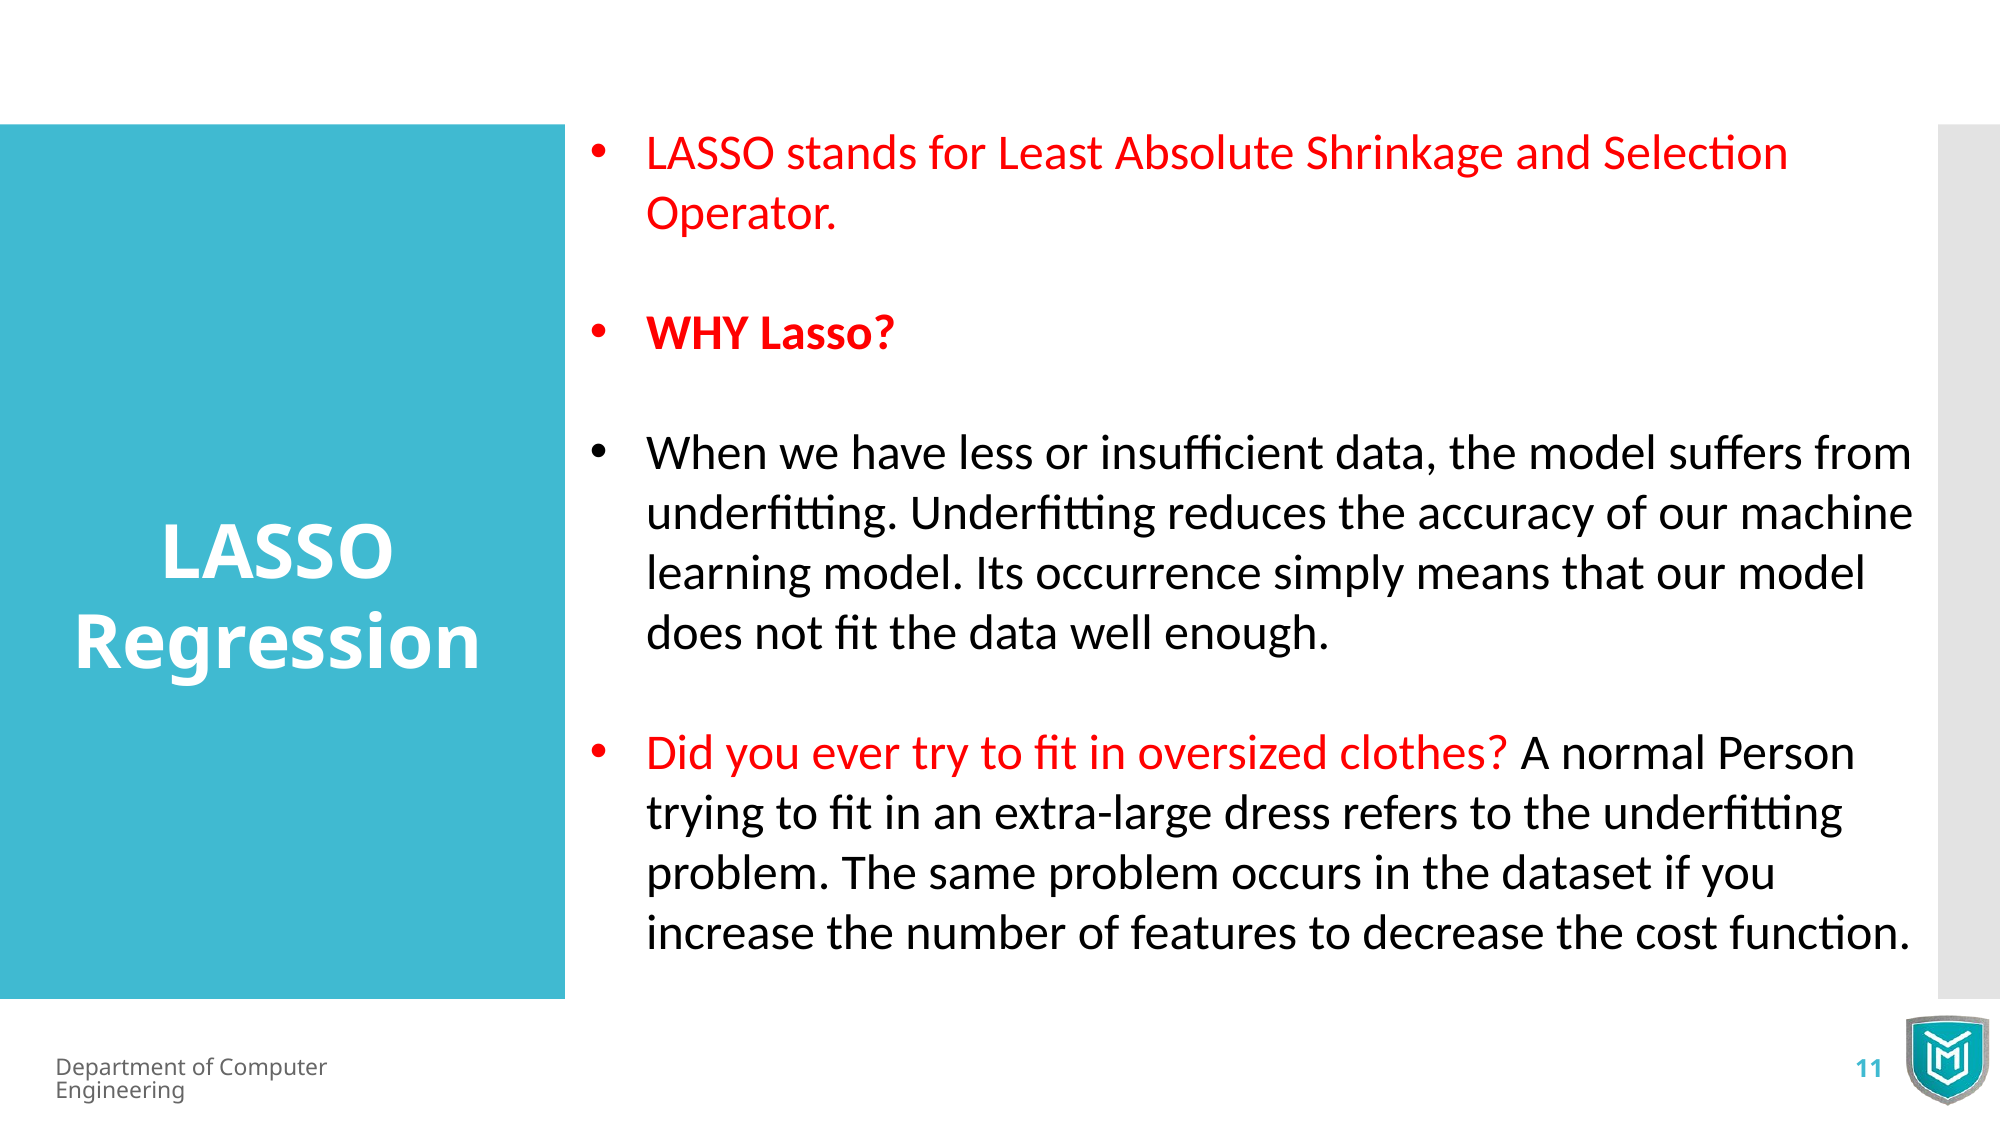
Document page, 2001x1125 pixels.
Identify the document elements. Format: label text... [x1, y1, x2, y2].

footer Department of Computer Engineering [53, 1056, 428, 1125]
text_box LASSO Regression [53, 501, 500, 684]
picture [1896, 995, 2000, 1125]
slide_number 11 [1848, 1061, 1888, 1125]
text_box LASSO stands for Least Absolute Shrinkage and Selection Operator. WHY Lasso? When we have less or insufficient data, the model suffers from underfitting. Underfitting reduces the accuracy of our machine learning model. Its occurrence simply means that our model does not fit the data well enough. Did you ever try to fit in oversized clothes? A normal Person trying to fit in an extra-large dress refers to the underfitting problem. The same problem occurs in the dataset if you increase the number of features to decrease the cost function. [574, 112, 1938, 968]
